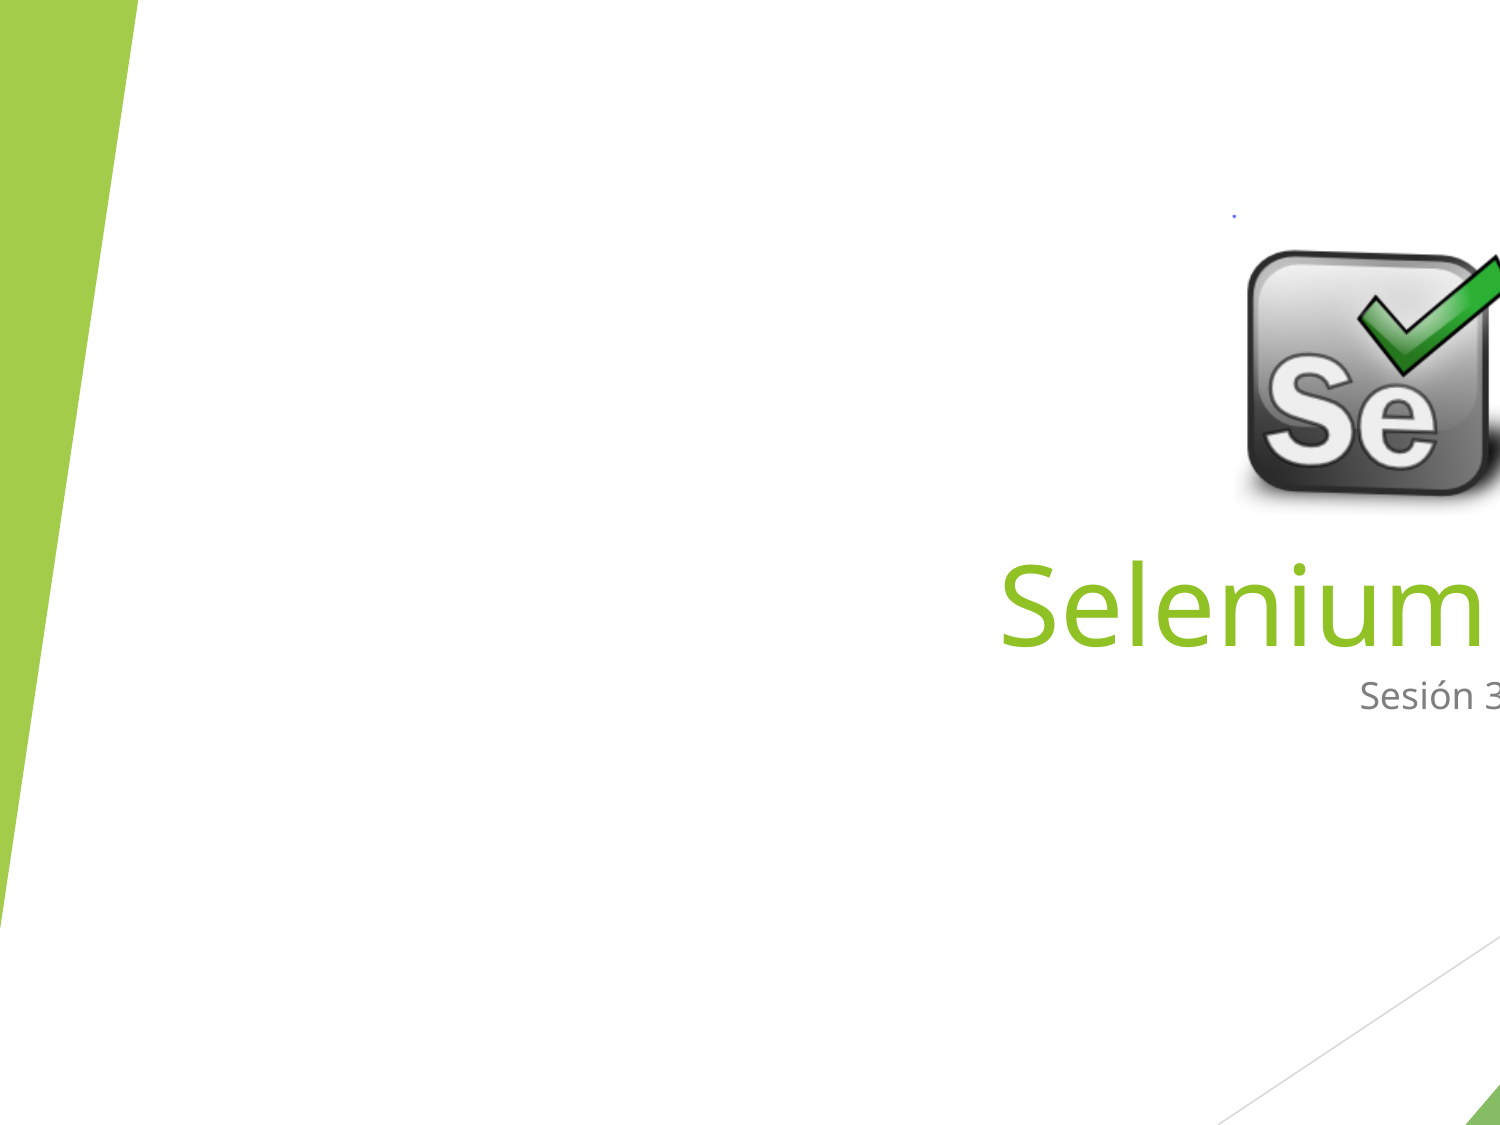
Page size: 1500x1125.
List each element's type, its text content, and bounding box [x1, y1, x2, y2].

subtitle Sesión 3 [247, 664, 1500, 845]
picture [1232, 214, 1500, 515]
title Selenium [259, 407, 1500, 664]
